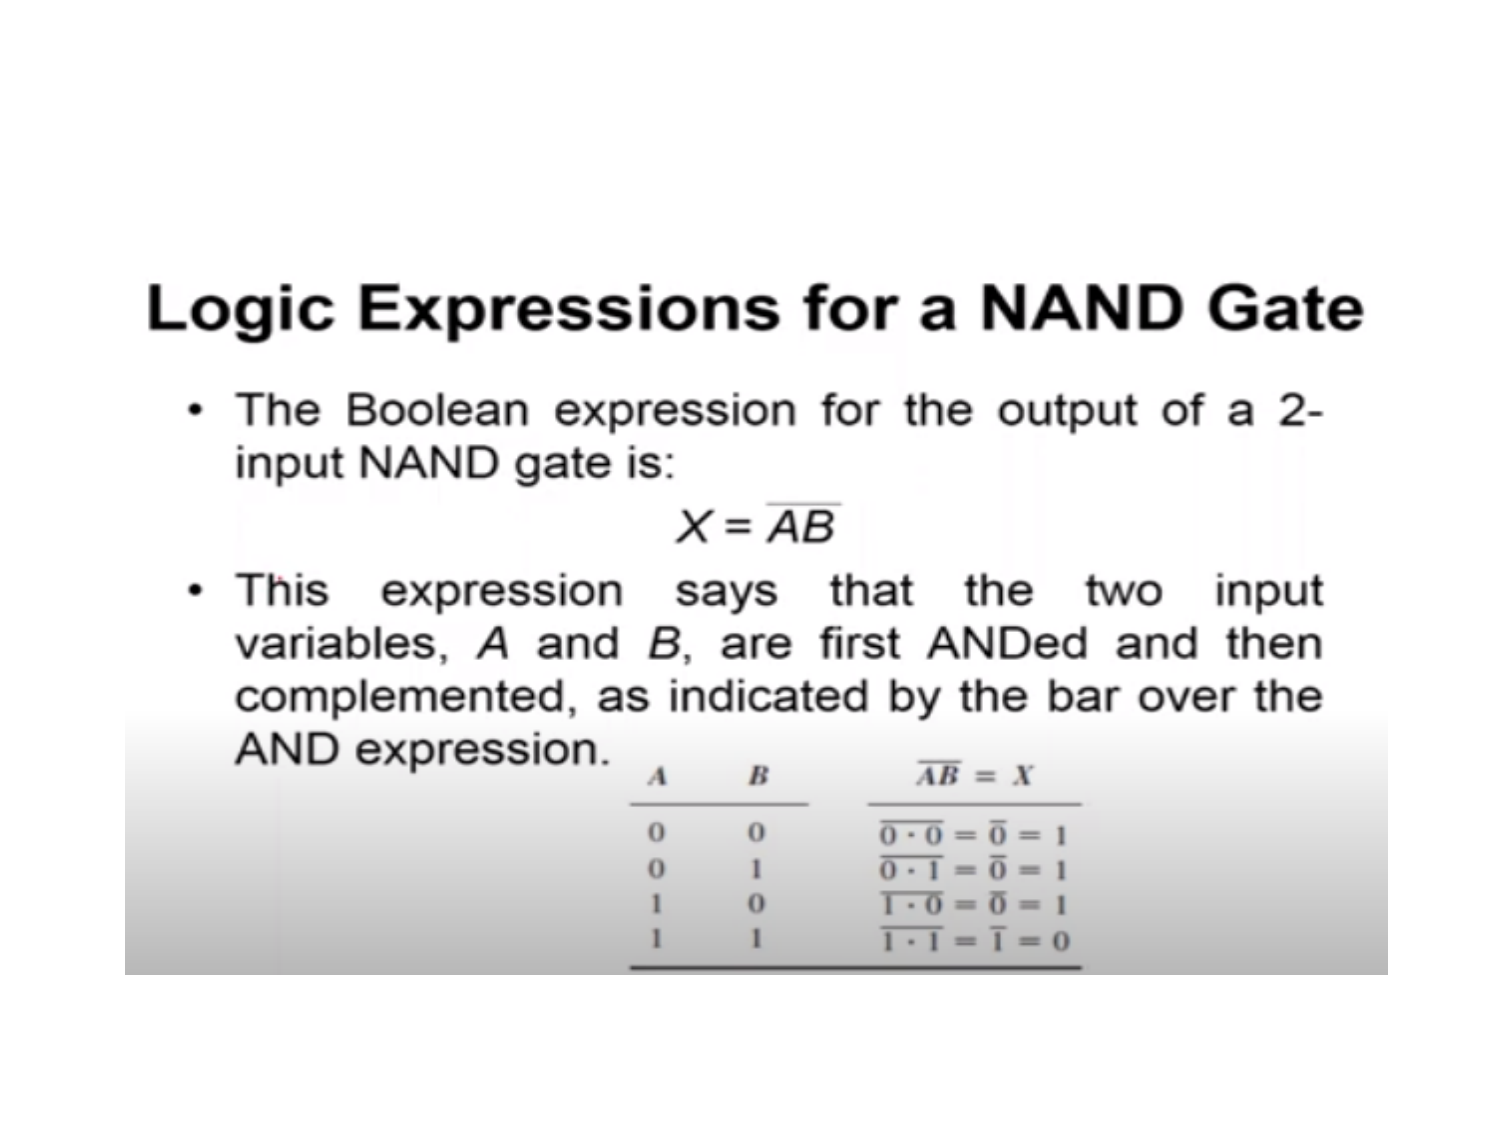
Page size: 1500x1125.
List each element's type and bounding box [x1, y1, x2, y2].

list [124, 212, 1388, 975]
